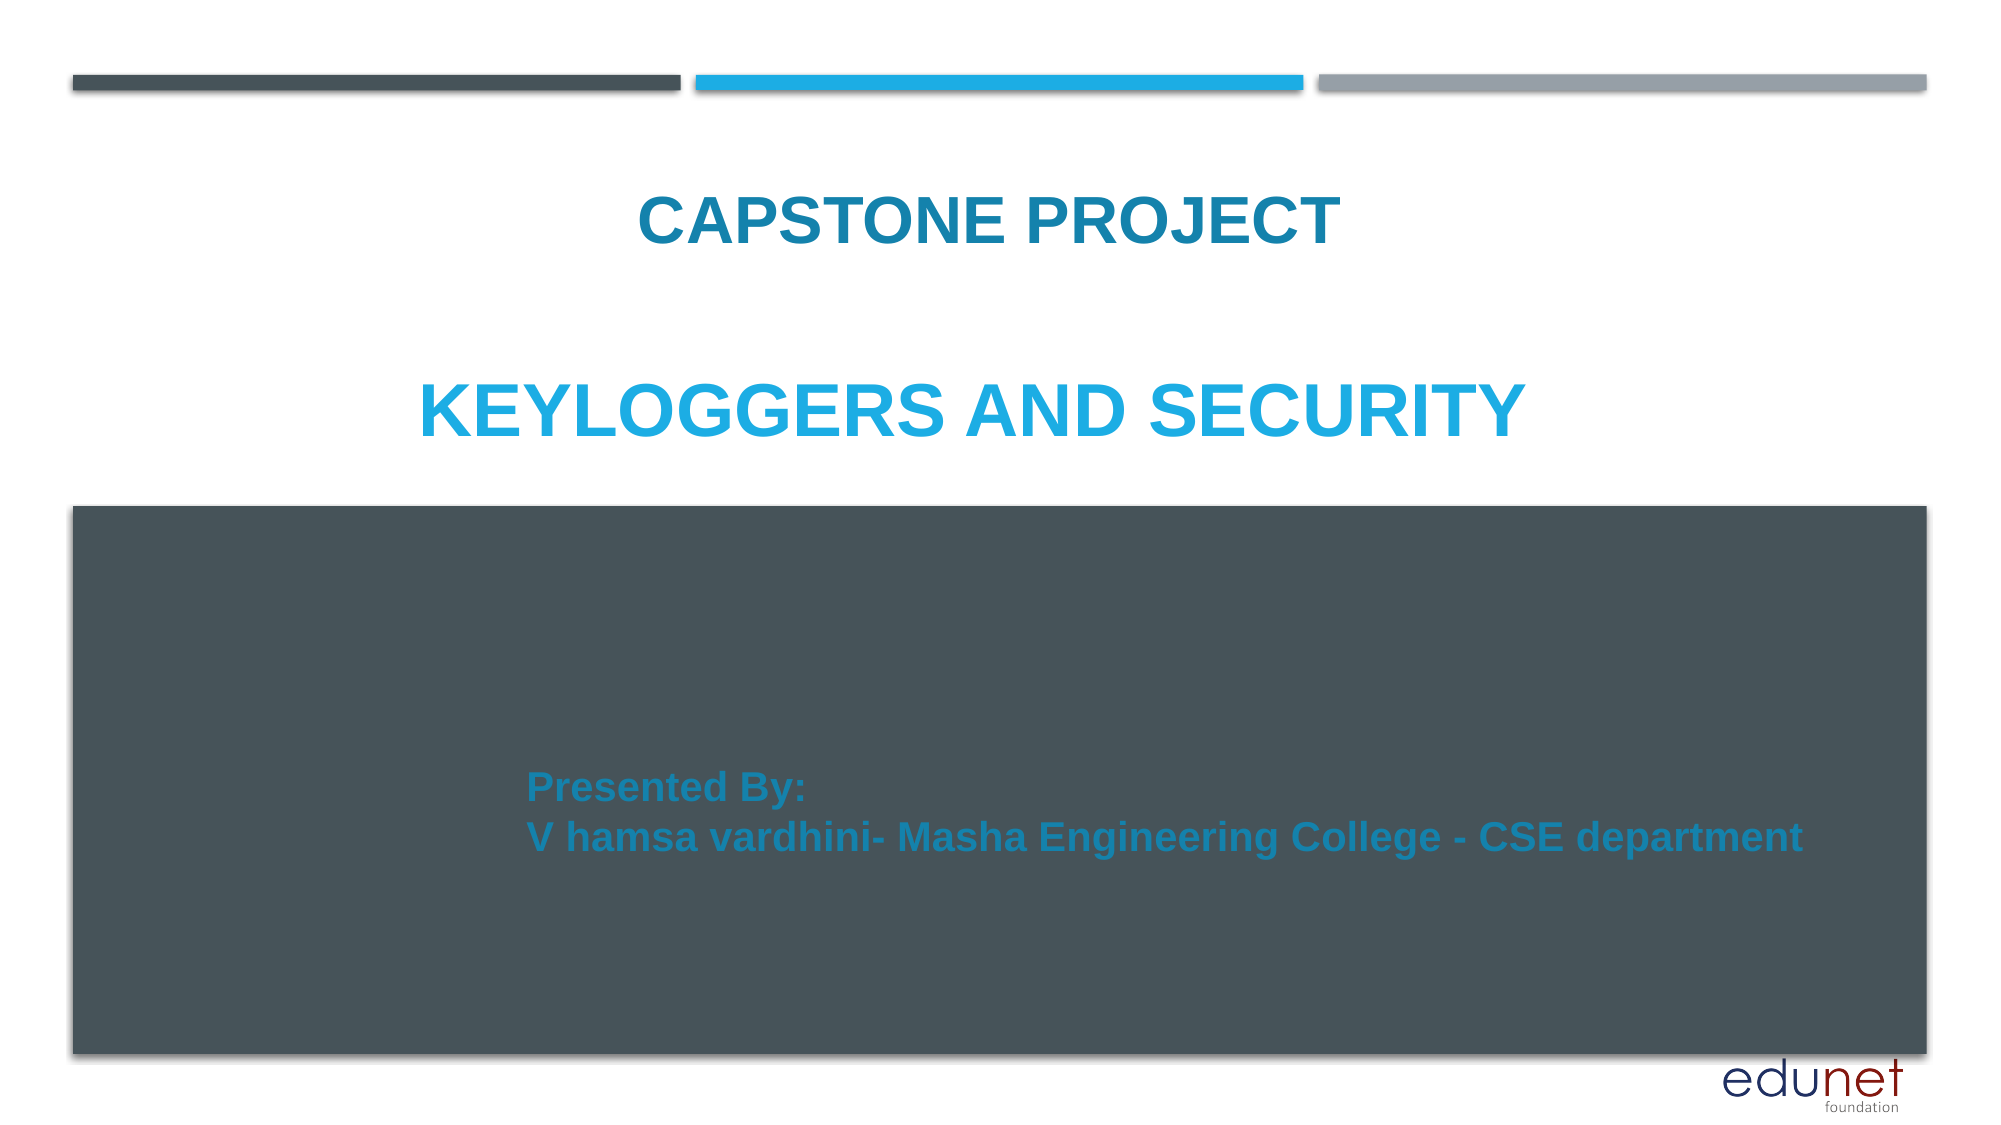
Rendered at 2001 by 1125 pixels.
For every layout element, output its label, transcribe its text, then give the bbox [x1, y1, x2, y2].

text_box CAPSTONE PROJECT [0, 169, 2000, 265]
title Keyloggers and security [222, 298, 1723, 460]
picture [1719, 1056, 1905, 1116]
text_box Presented By: V hamsa vardhini- Masha Engineering College - CSE department [511, 752, 1821, 868]
